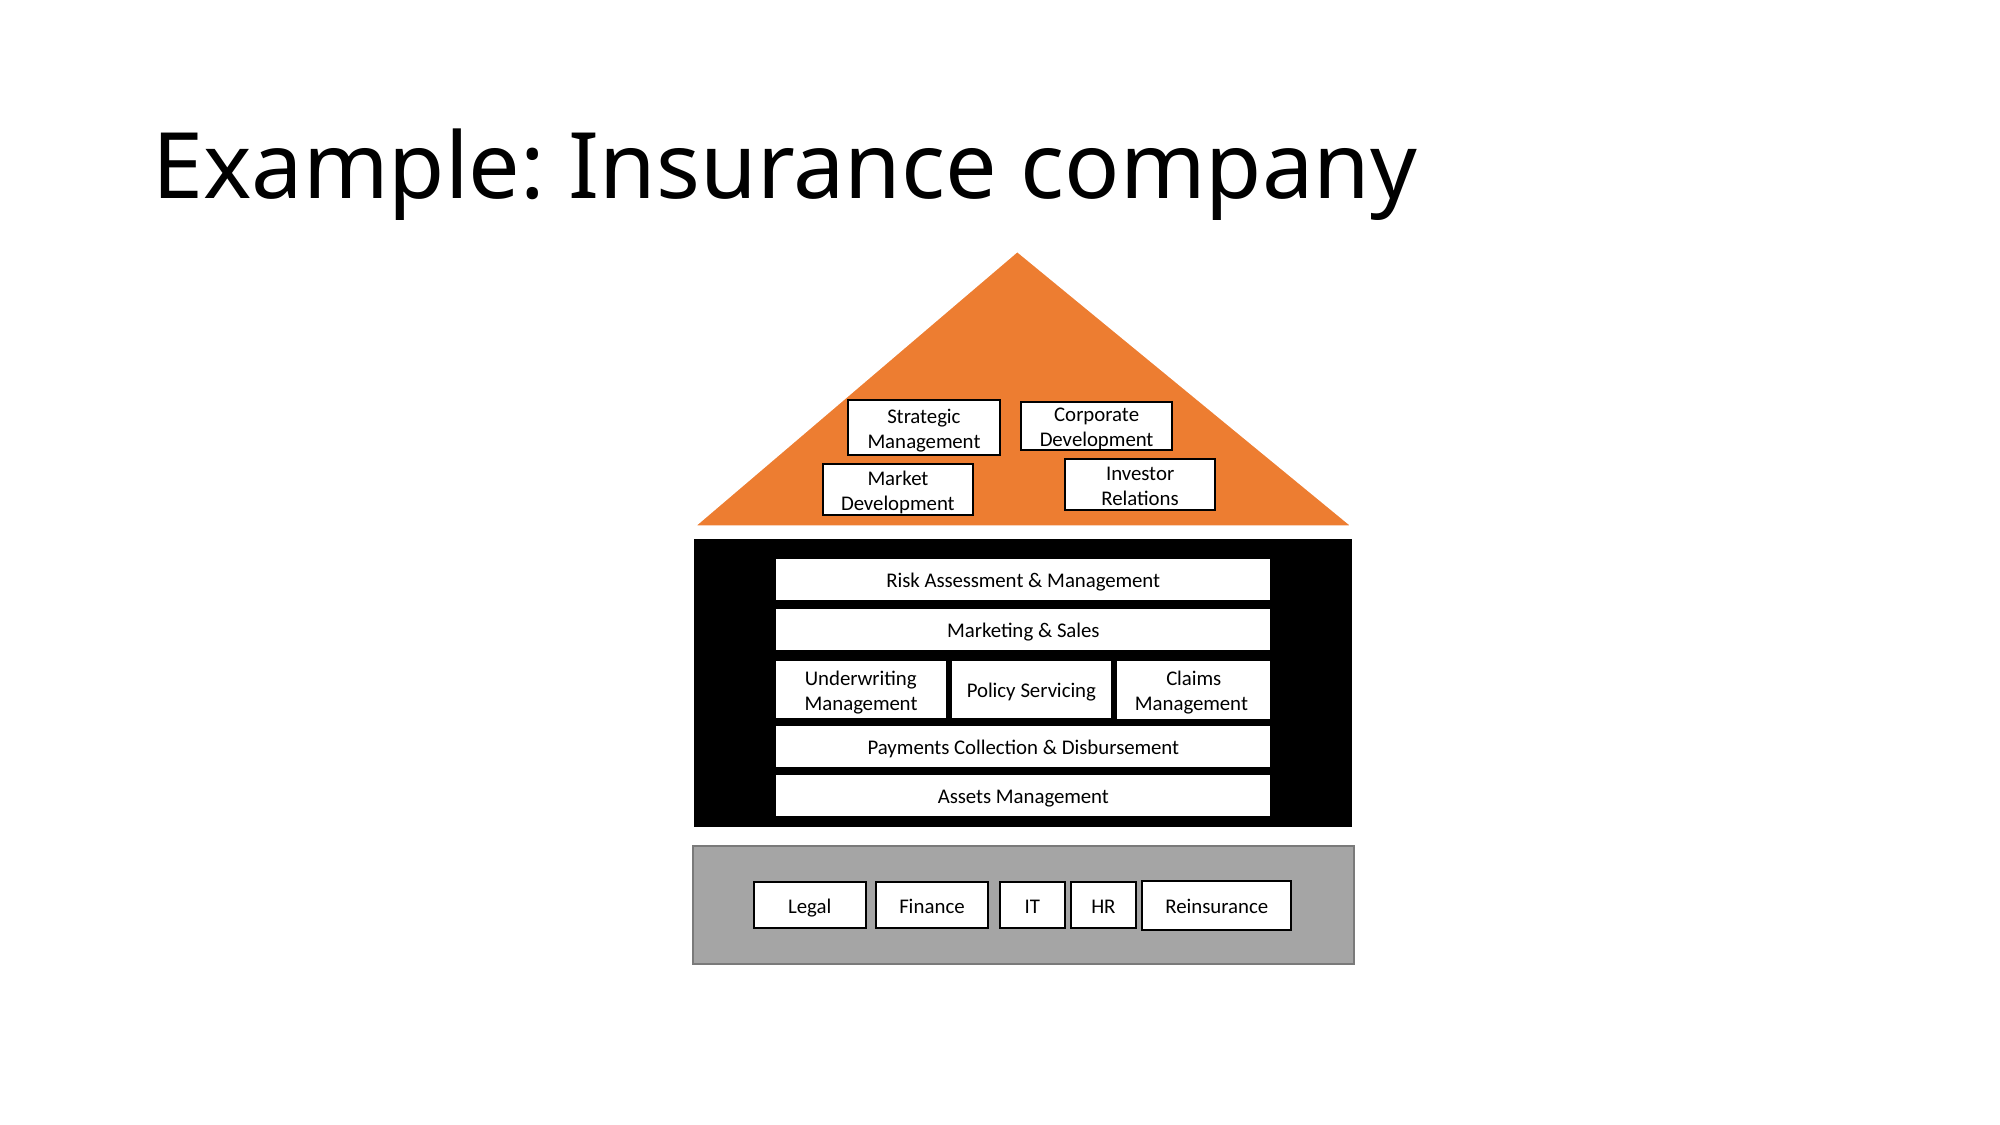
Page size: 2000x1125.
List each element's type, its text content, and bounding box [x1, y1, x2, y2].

text_box HR [1070, 881, 1137, 929]
text_box Payments Collection & Disbursement [774, 724, 1272, 769]
text_box Reinsurance [1141, 880, 1292, 931]
text_box Marketing & Sales [774, 607, 1272, 652]
text_box Investor Relations [1064, 458, 1216, 511]
text_box Finance [875, 881, 989, 929]
text_box Underwriting Management [774, 658, 948, 720]
text_box Claims Management [1115, 659, 1272, 721]
text_box IT [999, 881, 1066, 929]
text_box Policy Servicing [950, 658, 1113, 720]
text_box [691, 536, 1356, 830]
text_box Risk Assessment & Management [774, 557, 1272, 602]
text_box [692, 845, 1355, 965]
text_box [688, 248, 1359, 529]
text_box Corporate Development [1020, 401, 1173, 451]
text_box Legal [753, 881, 867, 929]
text_box Strategic Management [847, 399, 1001, 456]
title Example: Insurance company [137, 59, 1862, 278]
text_box Market Development [822, 463, 974, 516]
text_box Assets Management [774, 773, 1272, 818]
